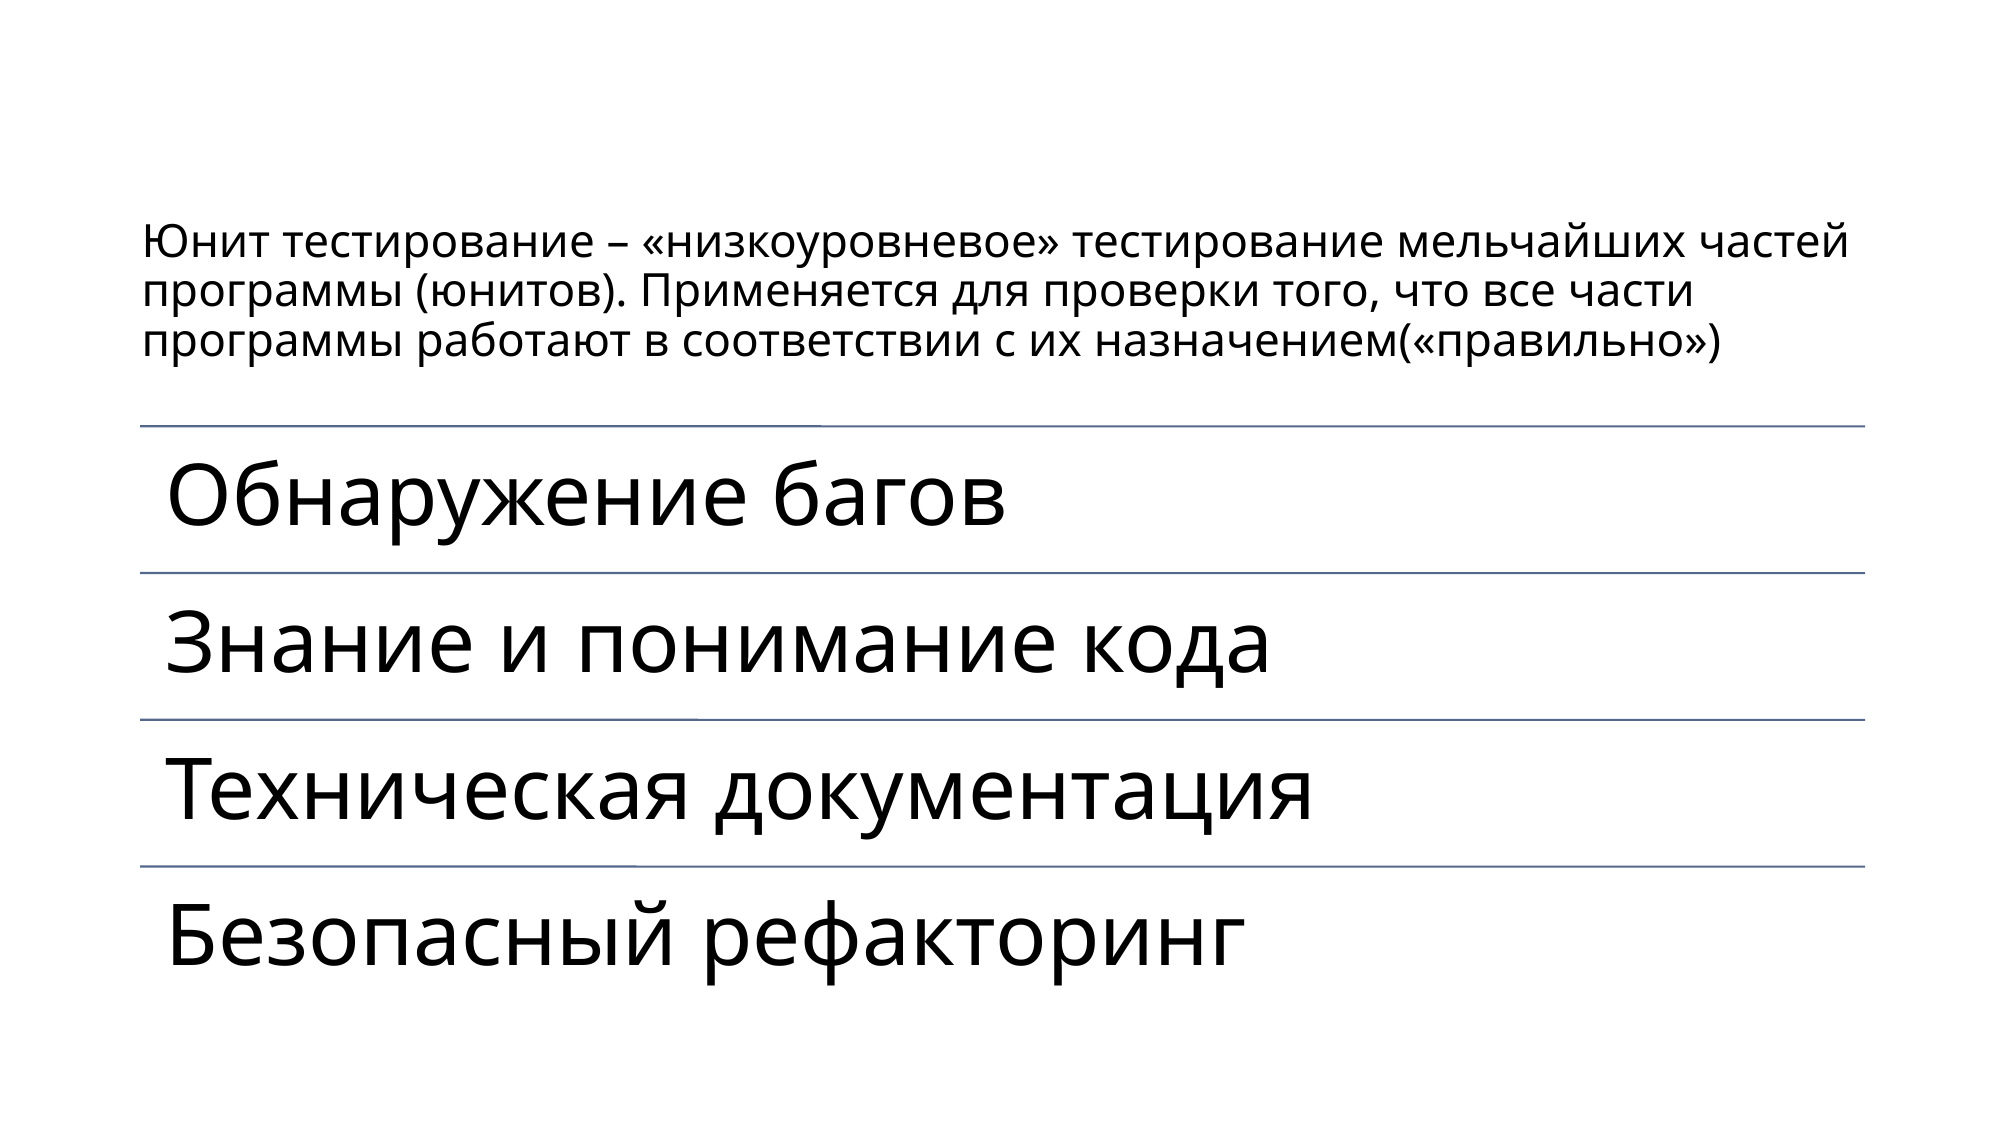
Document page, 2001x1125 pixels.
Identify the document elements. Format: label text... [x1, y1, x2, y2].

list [139, 426, 1865, 1014]
title Юнит тестирование – «низкоуровневое» тестирование мельчайших частей программы (юнитов). Применяется для проверки того, что все части программы работают в соответствии с их назначением(«правильно») [141, 183, 1867, 401]
